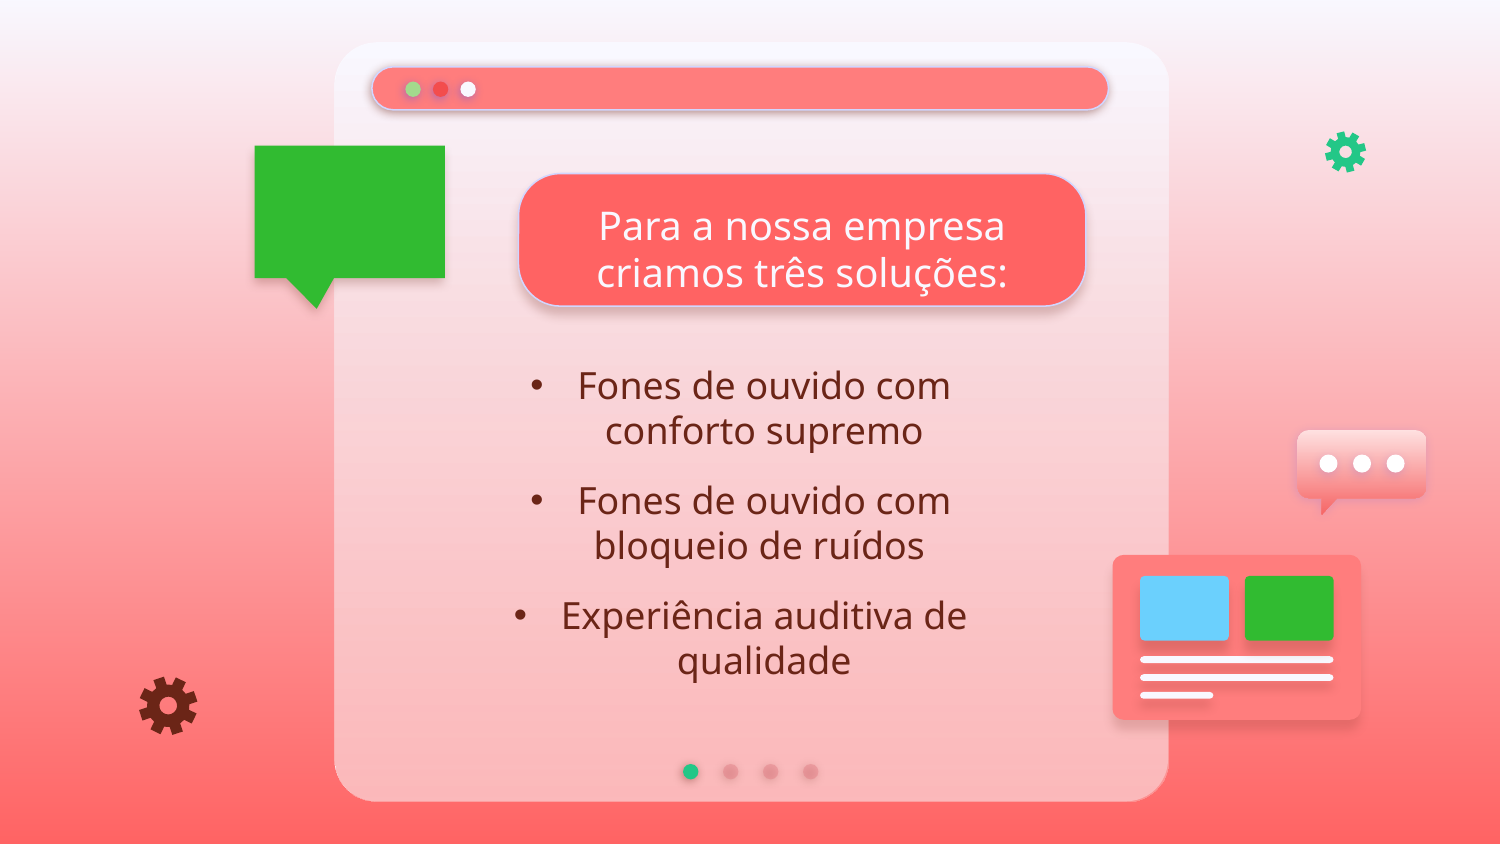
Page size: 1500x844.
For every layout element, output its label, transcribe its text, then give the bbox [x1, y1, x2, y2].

subtitle Fones de ouvido com conforto supremo Fones de ouvido com bloqueio de ruídos Experiência auditiva de qualidade [457, 362, 1025, 682]
text_box [254, 145, 445, 309]
text_box [518, 173, 1086, 306]
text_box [1112, 554, 1362, 721]
text_box [1324, 131, 1367, 173]
text_box [139, 676, 198, 735]
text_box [1297, 429, 1427, 515]
subtitle Para a nossa empresa criamos três soluções: [553, 189, 1051, 307]
